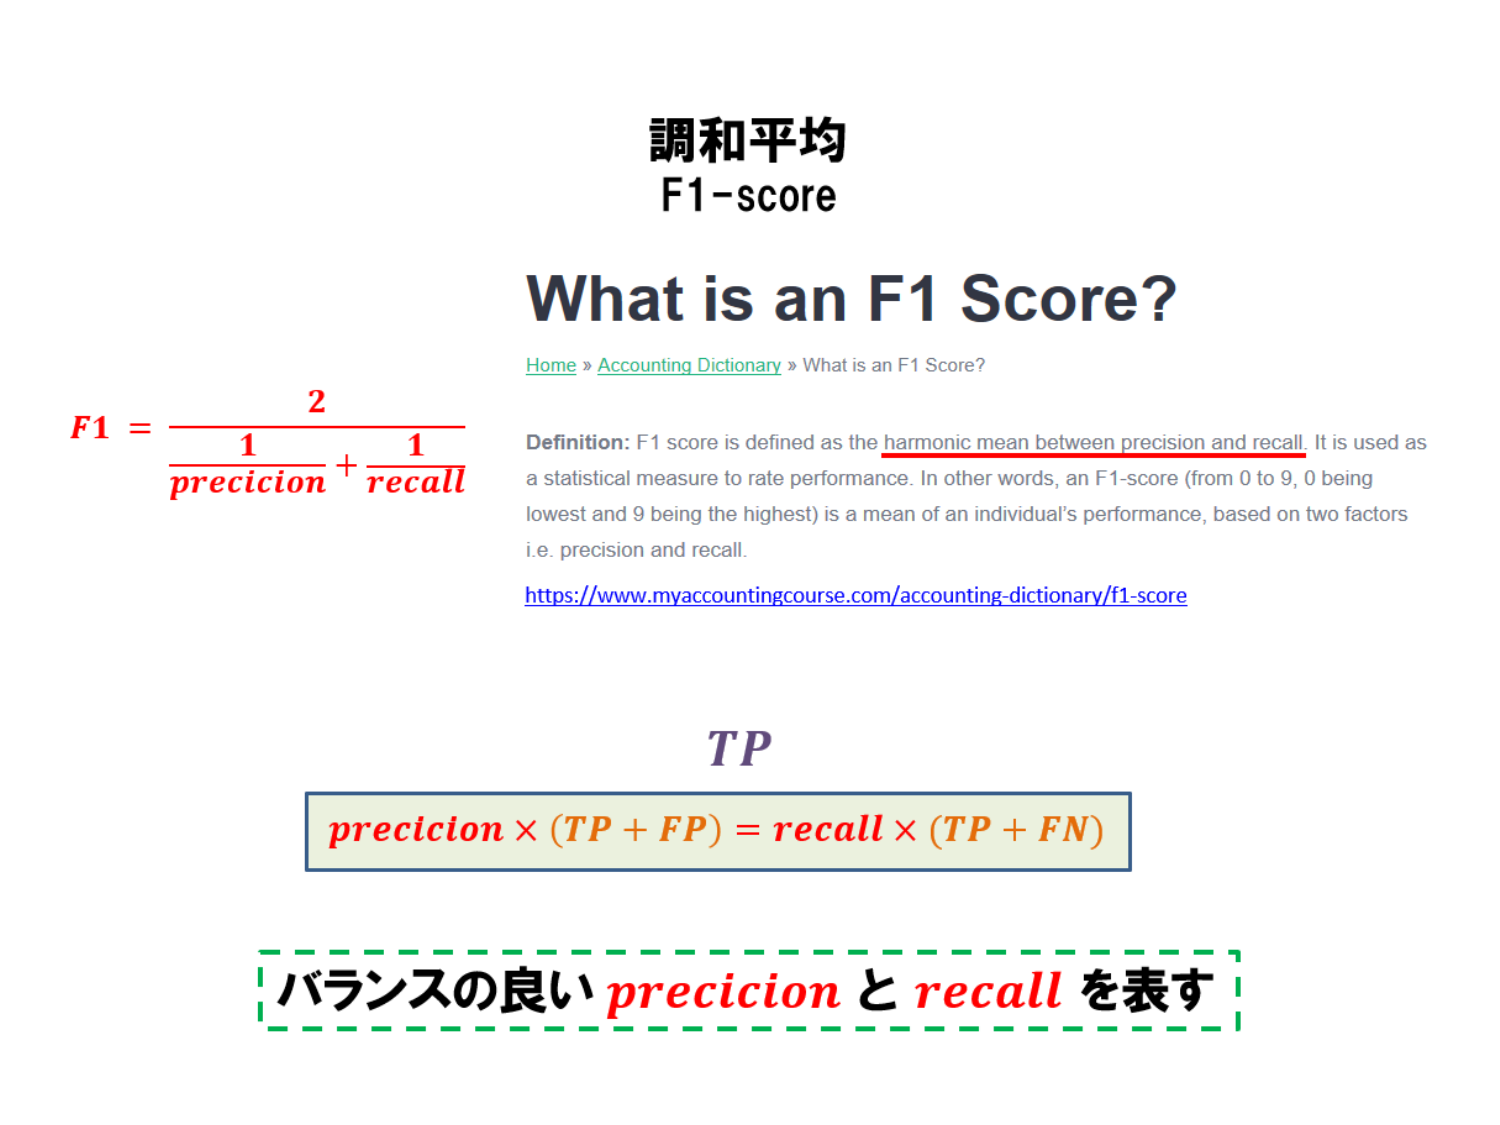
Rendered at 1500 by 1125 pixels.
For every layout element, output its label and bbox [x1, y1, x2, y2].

picture [0, 59, 1500, 1066]
